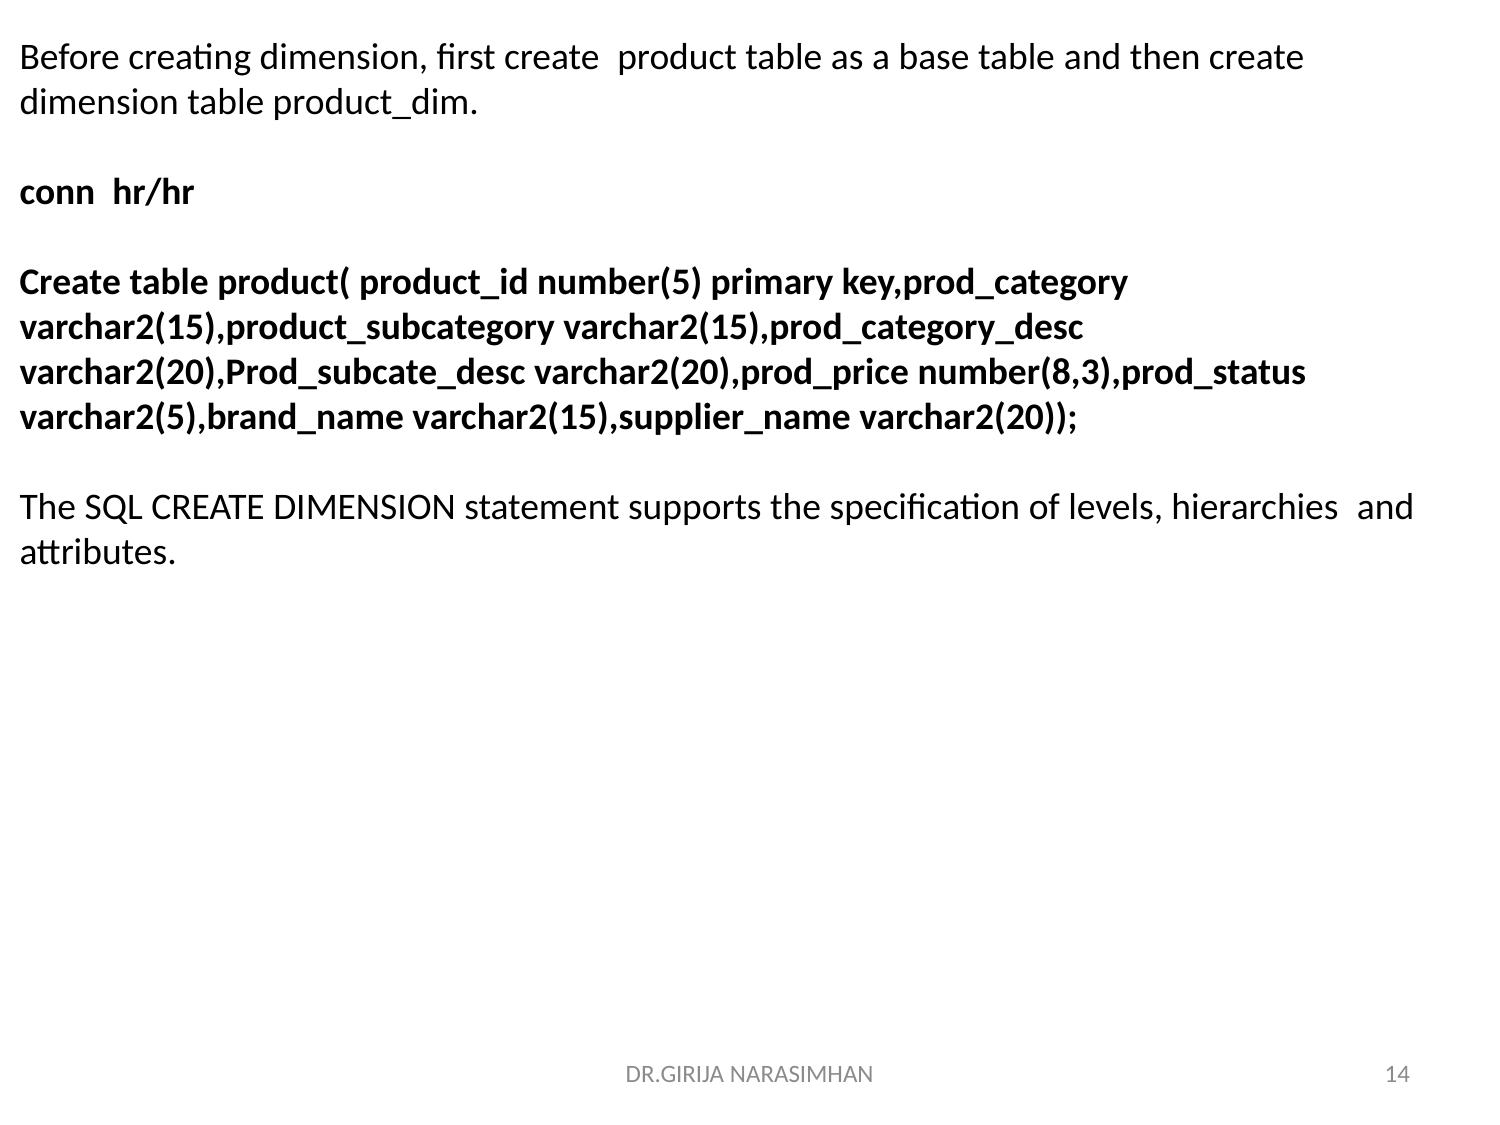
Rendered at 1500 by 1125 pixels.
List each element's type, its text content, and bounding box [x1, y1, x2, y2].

slide_number 14 [1074, 1042, 1425, 1103]
text_box Before creating dimension, first create product table as a base table and then create dimension table product_dim. conn hr/hr Create table product( product_id number(5) primary key,prod_category varchar2(15),product_subcategory varchar2(15),prod_category_desc varchar2(20),Prod_subcate_desc varchar2(20),prod_price number(8,3),prod_status varchar2(5),brand_name varchar2(15),supplier_name varchar2(20)); The SQL CREATE DIMENSION statement supports the specification of levels, hierarchies and attributes. [4, 24, 1443, 580]
footer DR.GIRIJA NARASIMHAN [512, 1042, 988, 1103]
